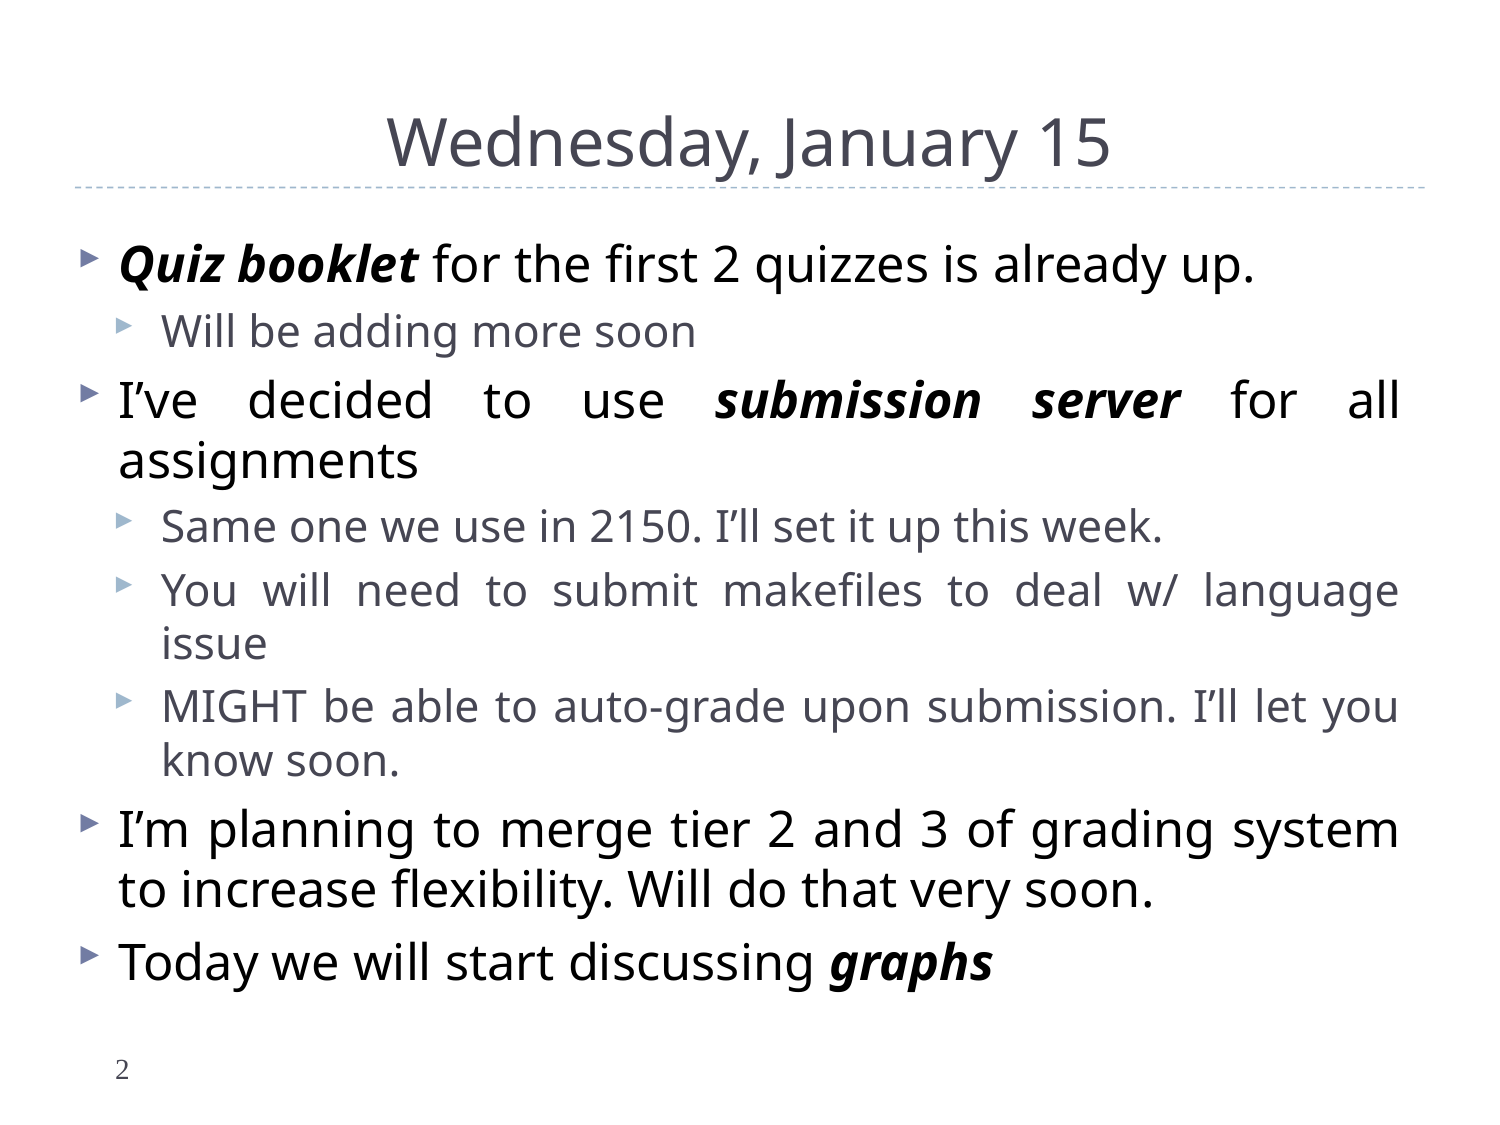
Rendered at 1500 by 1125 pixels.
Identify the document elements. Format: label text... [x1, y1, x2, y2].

list Quiz booklet for the first 2 quizzes is already up. Will be adding more soon I’ve decided to use submission server for all assignments Same one we use in 2150. I’ll set it up this week. You will need to submit makefiles to deal w/ language issue MIGHT be able to auto-grade upon submission. I’ll let you know soon. I’m planning to merge tier 2 and 3 of grading system to increase flexibility. Will do that very soon. Today we will start discussing graphs [62, 224, 1417, 1013]
slide_number 2 [100, 1042, 426, 1103]
title Wednesday, January 15 [75, 24, 1425, 188]
